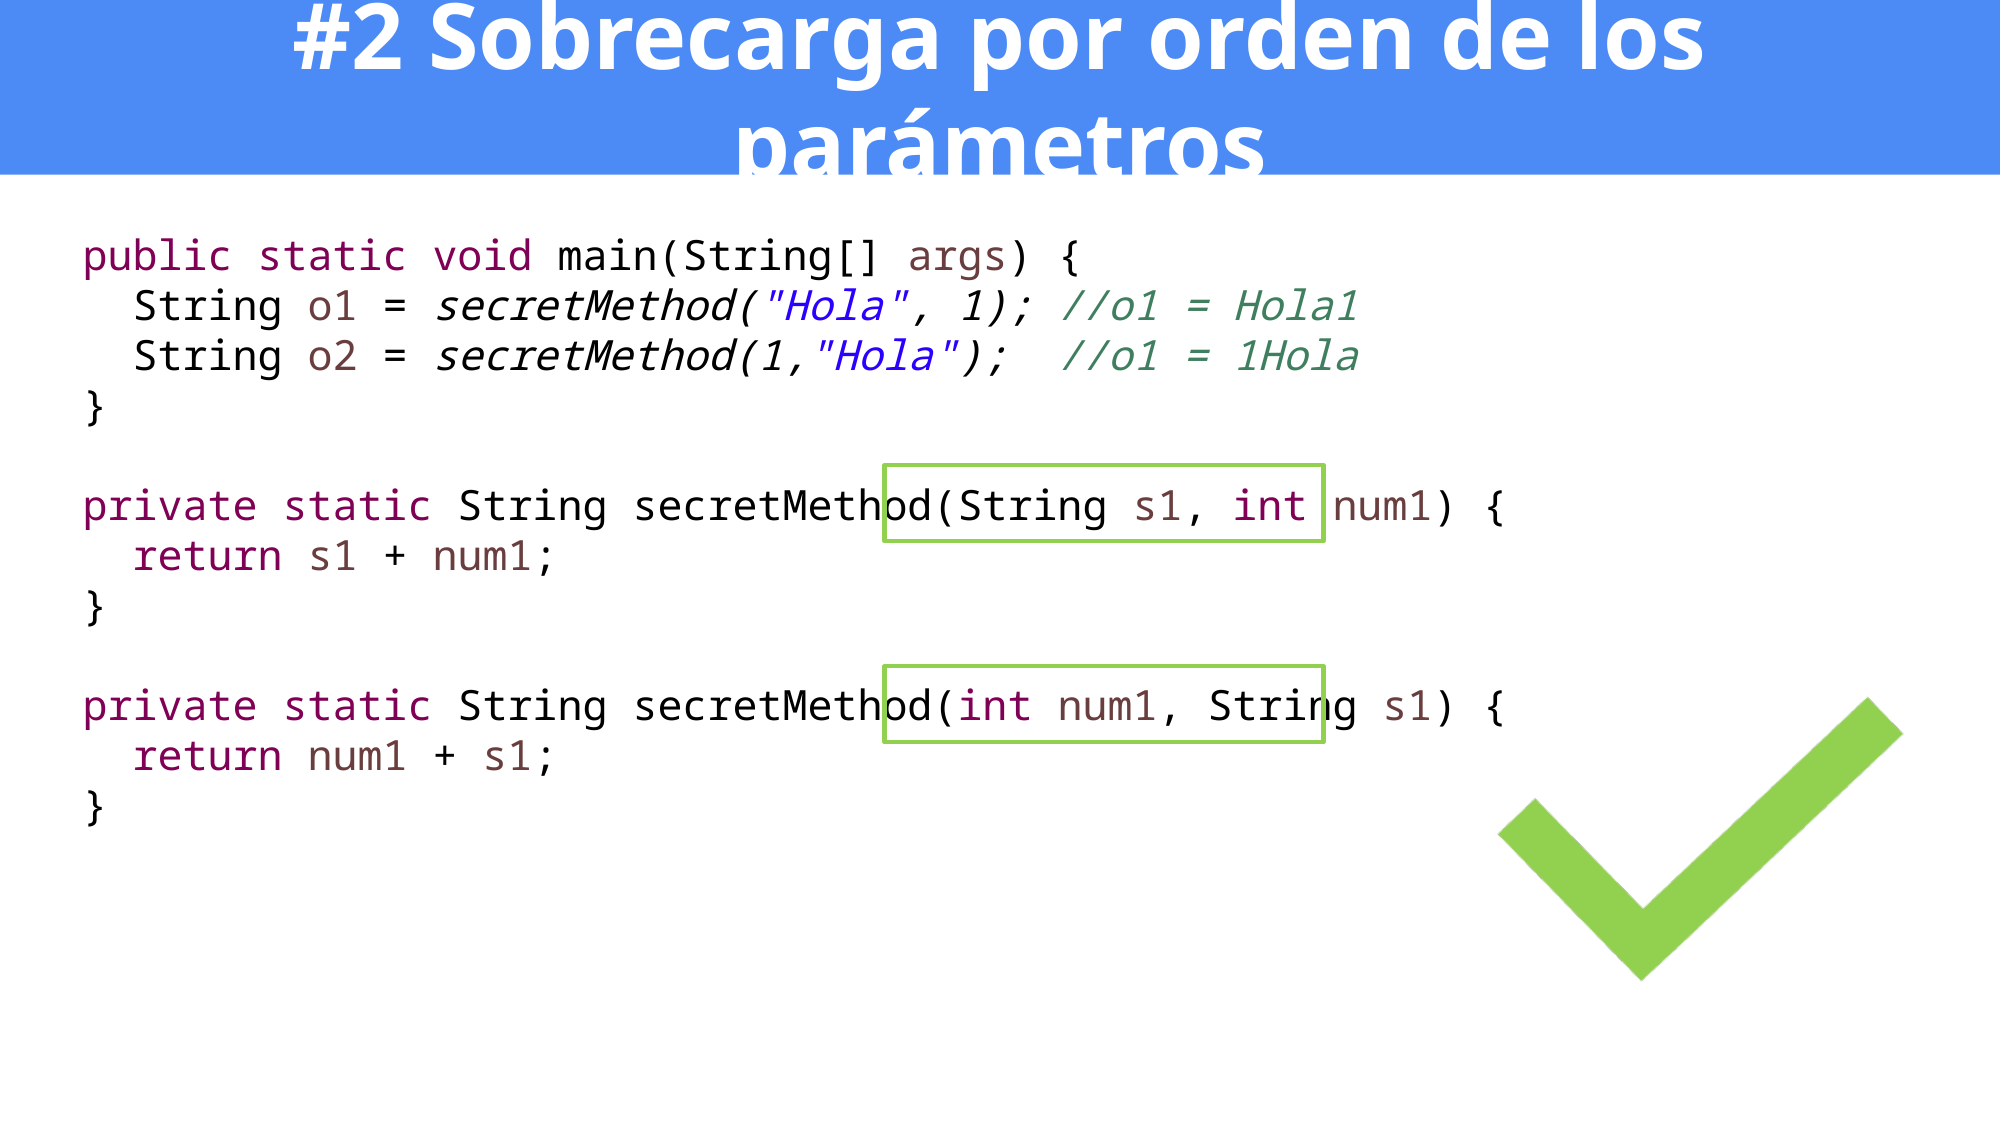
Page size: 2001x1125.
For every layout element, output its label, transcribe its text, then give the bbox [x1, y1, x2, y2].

title #2 Sobrecarga por orden de los parámetros [0, 0, 2000, 176]
text_box [884, 465, 1324, 542]
text_box [884, 666, 1324, 743]
text_box public static void main(String[] args) { String o1 = secretMethod("Hola", 1); //o1 = Hola1 String o2 = secretMethod(1,"Hola"); //o1 = 1Hola } private static String secretMethod(String s1, int num1) { return s1 + num1; } private static String secretMethod(int num1, String s1) { return num1 + s1; } [67, 221, 1650, 837]
picture [1490, 627, 1911, 1048]
